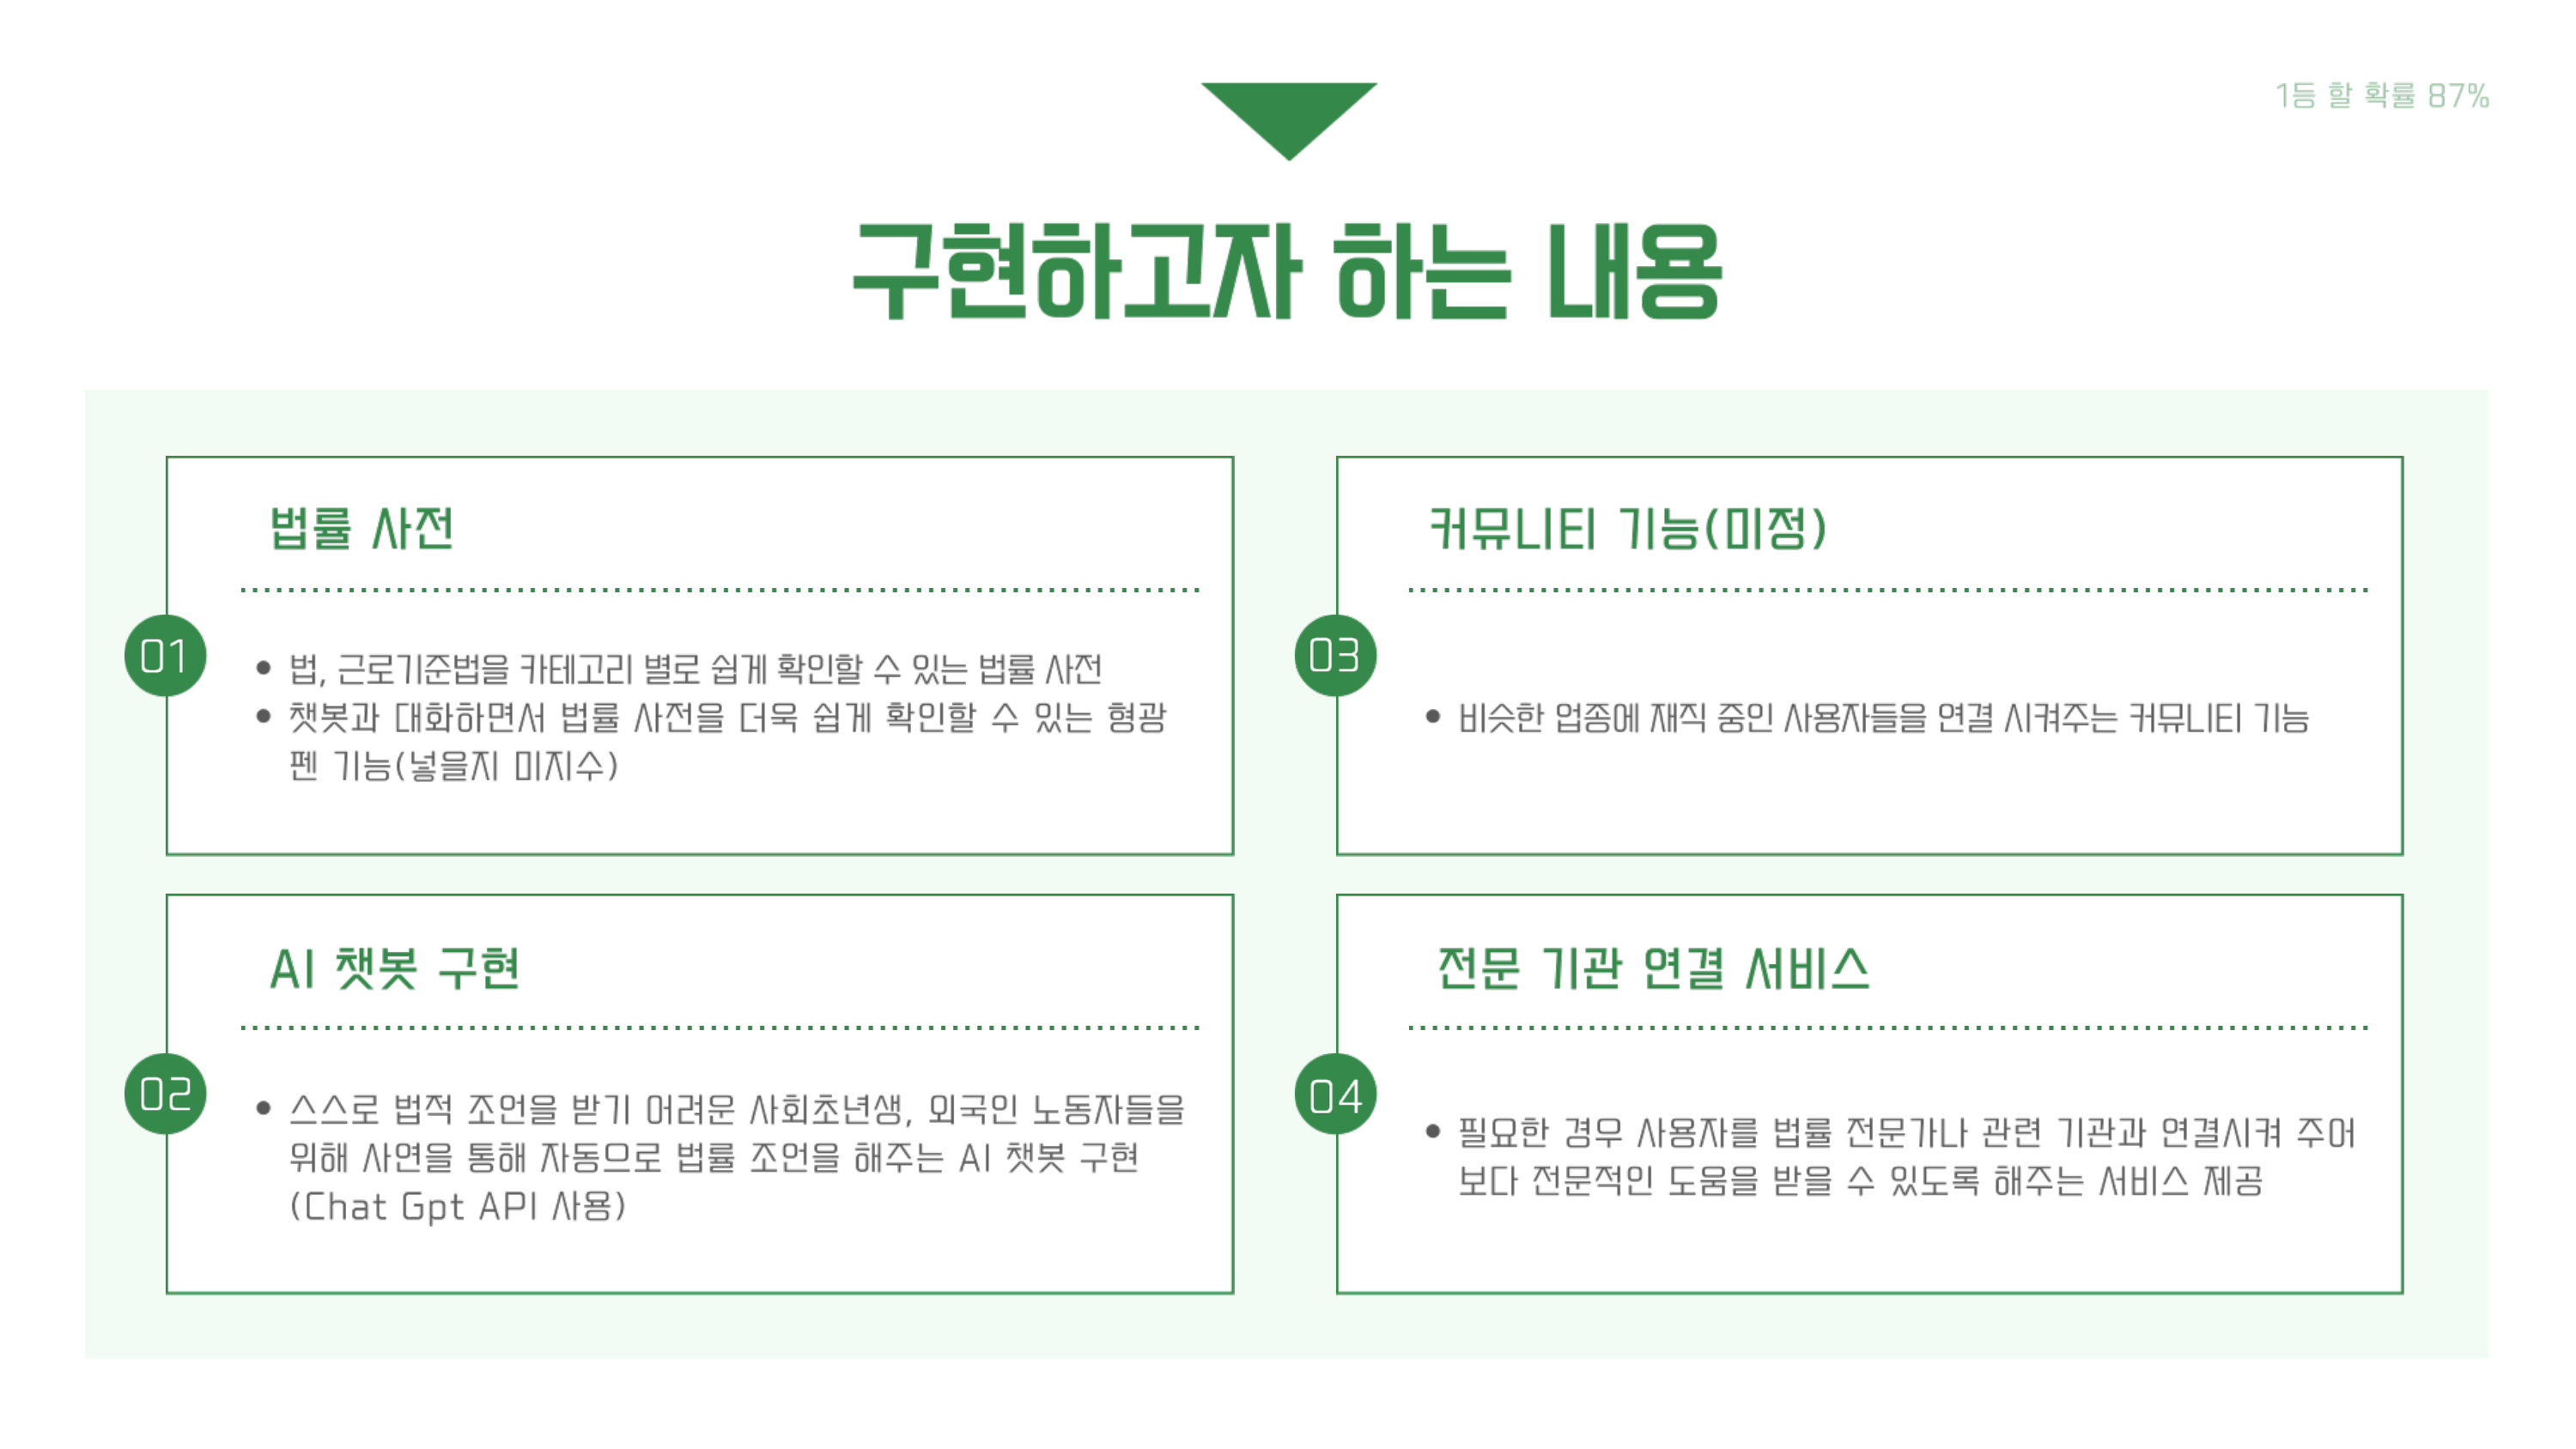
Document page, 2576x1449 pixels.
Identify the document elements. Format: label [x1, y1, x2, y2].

picture [85, 176, 2491, 1360]
picture [1200, 82, 1378, 161]
picture [2149, 73, 2576, 142]
